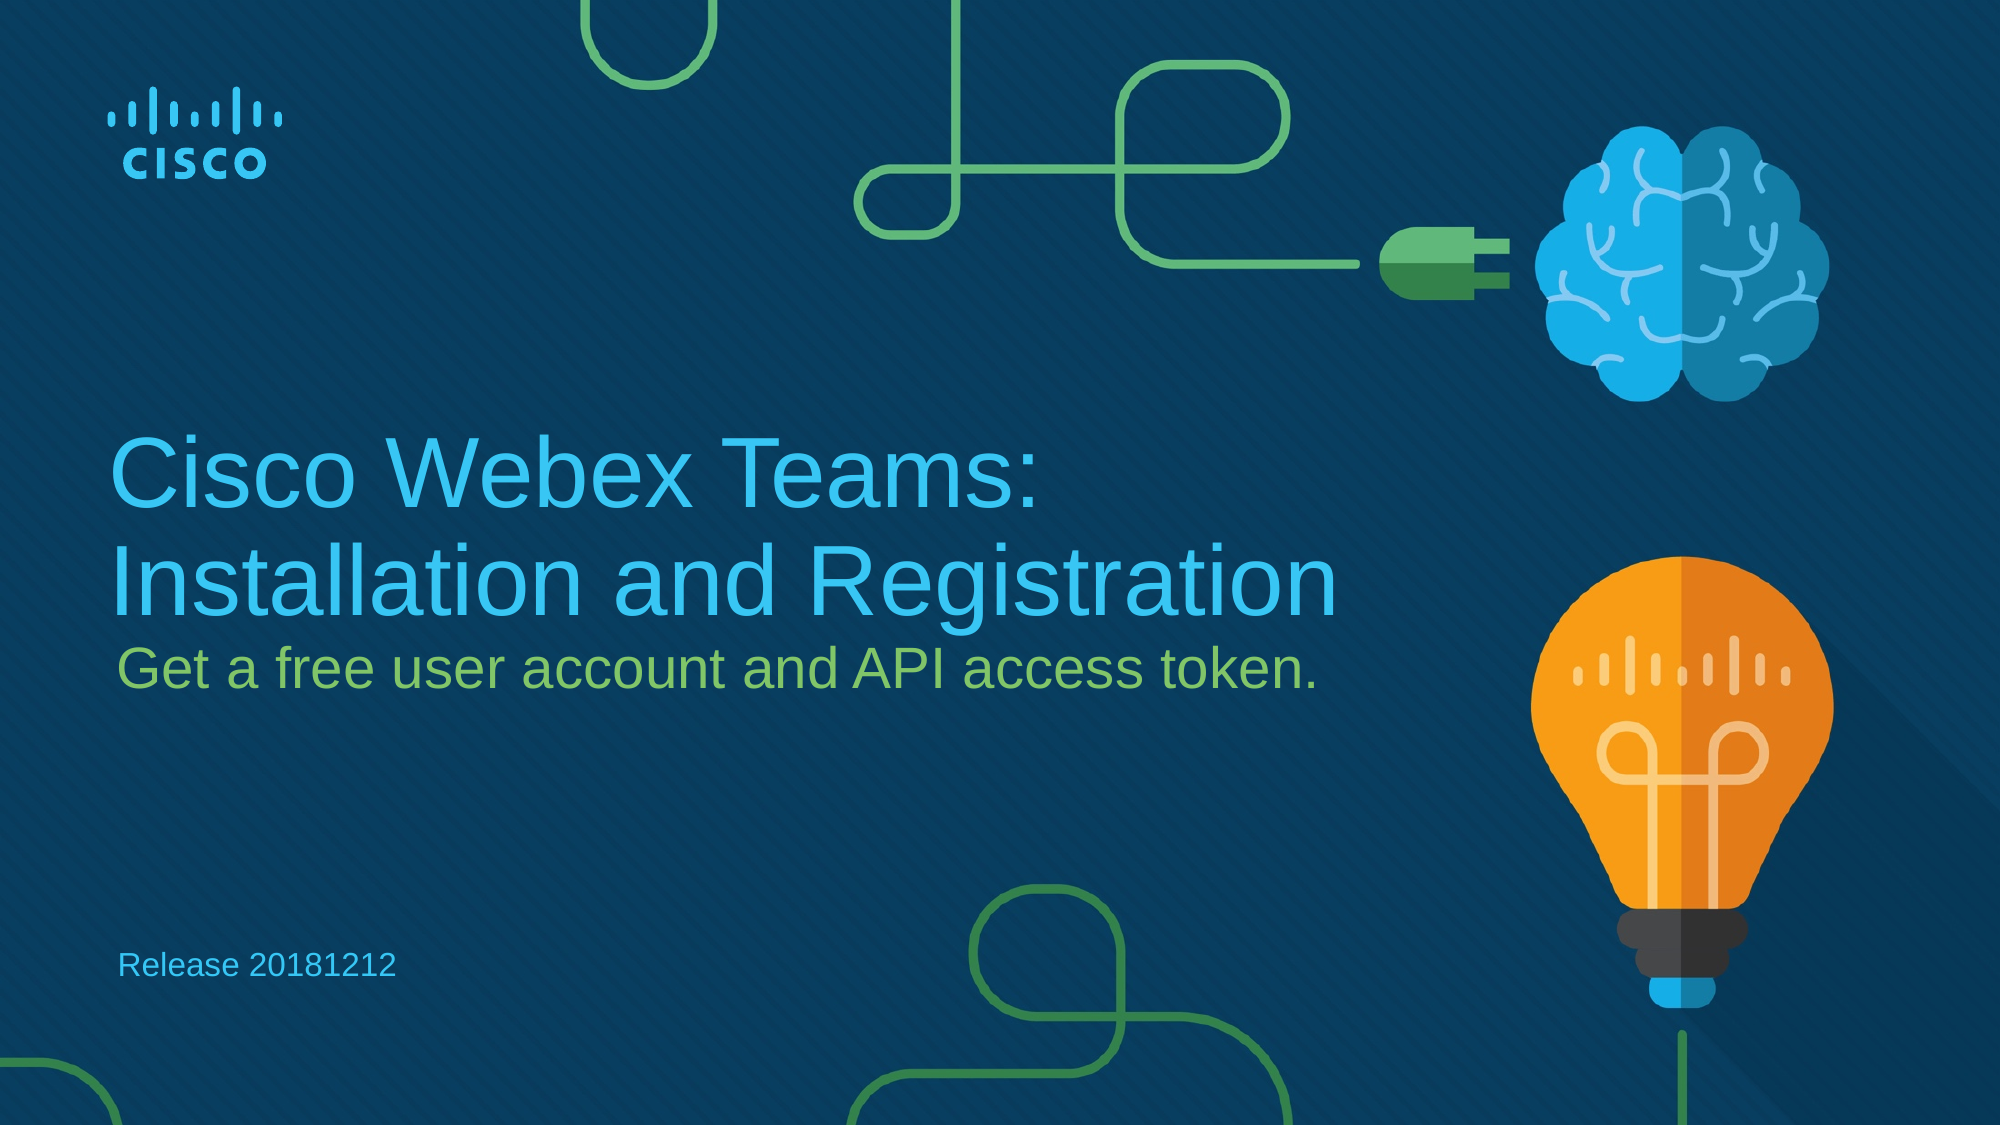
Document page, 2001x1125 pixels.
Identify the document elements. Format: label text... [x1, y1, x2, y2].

list Get a free user account and API access token. [101, 628, 1398, 694]
title Cisco Webex Teams: Installation and Registration [93, 503, 1396, 645]
list Release 20181212 [102, 938, 1048, 1002]
picture [0, 0, 2000, 1125]
